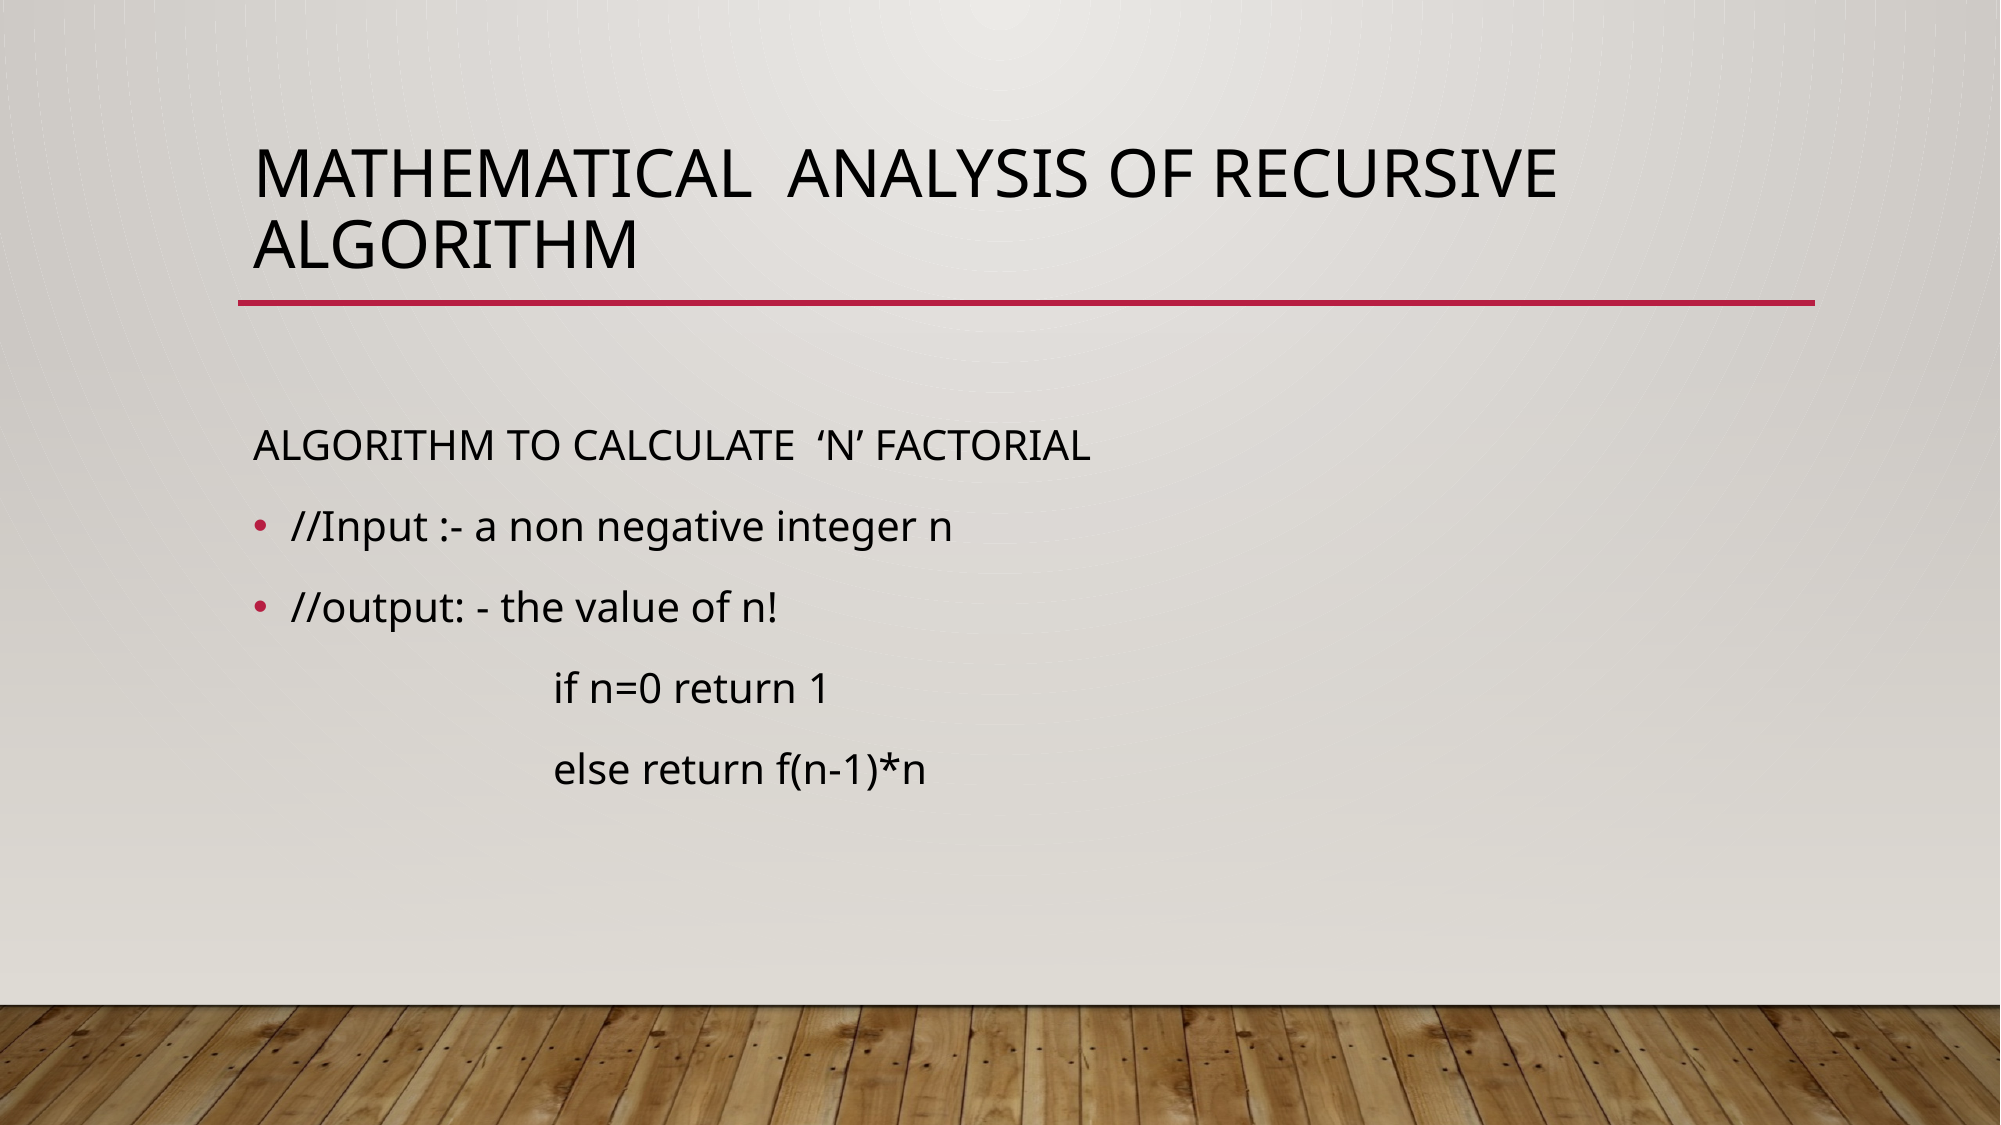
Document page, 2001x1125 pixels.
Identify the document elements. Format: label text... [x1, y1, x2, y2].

title MATHEMATICAL ANALYSIS OF RECURSIVE ALGORITHM [238, 131, 1814, 305]
list ALGORITHM TO CALCULATE ‘N’ FACTORIAL //Input :- a non negative integer n //output: - the value of n! if n=0 return 1 else return f(n-1)*n [238, 330, 1814, 897]
picture [0, 1005, 2000, 1125]
